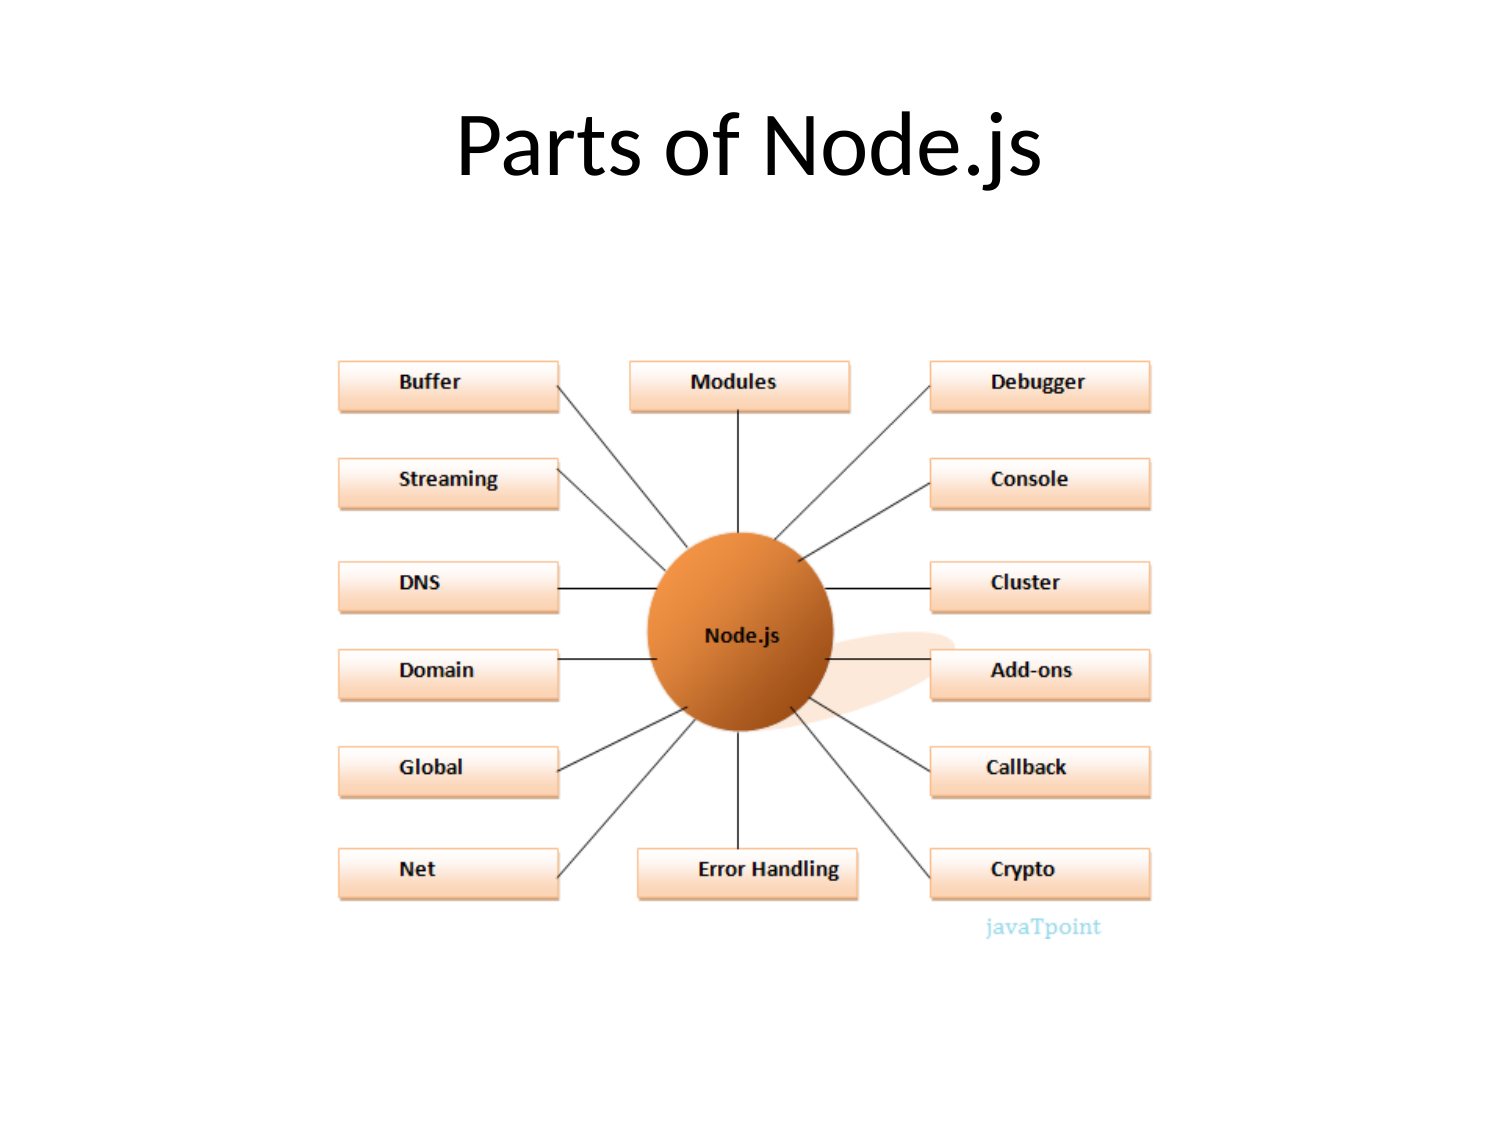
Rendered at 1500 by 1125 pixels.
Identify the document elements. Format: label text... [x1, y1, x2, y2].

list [318, 328, 1182, 939]
title Parts of Node.js [75, 45, 1425, 233]
